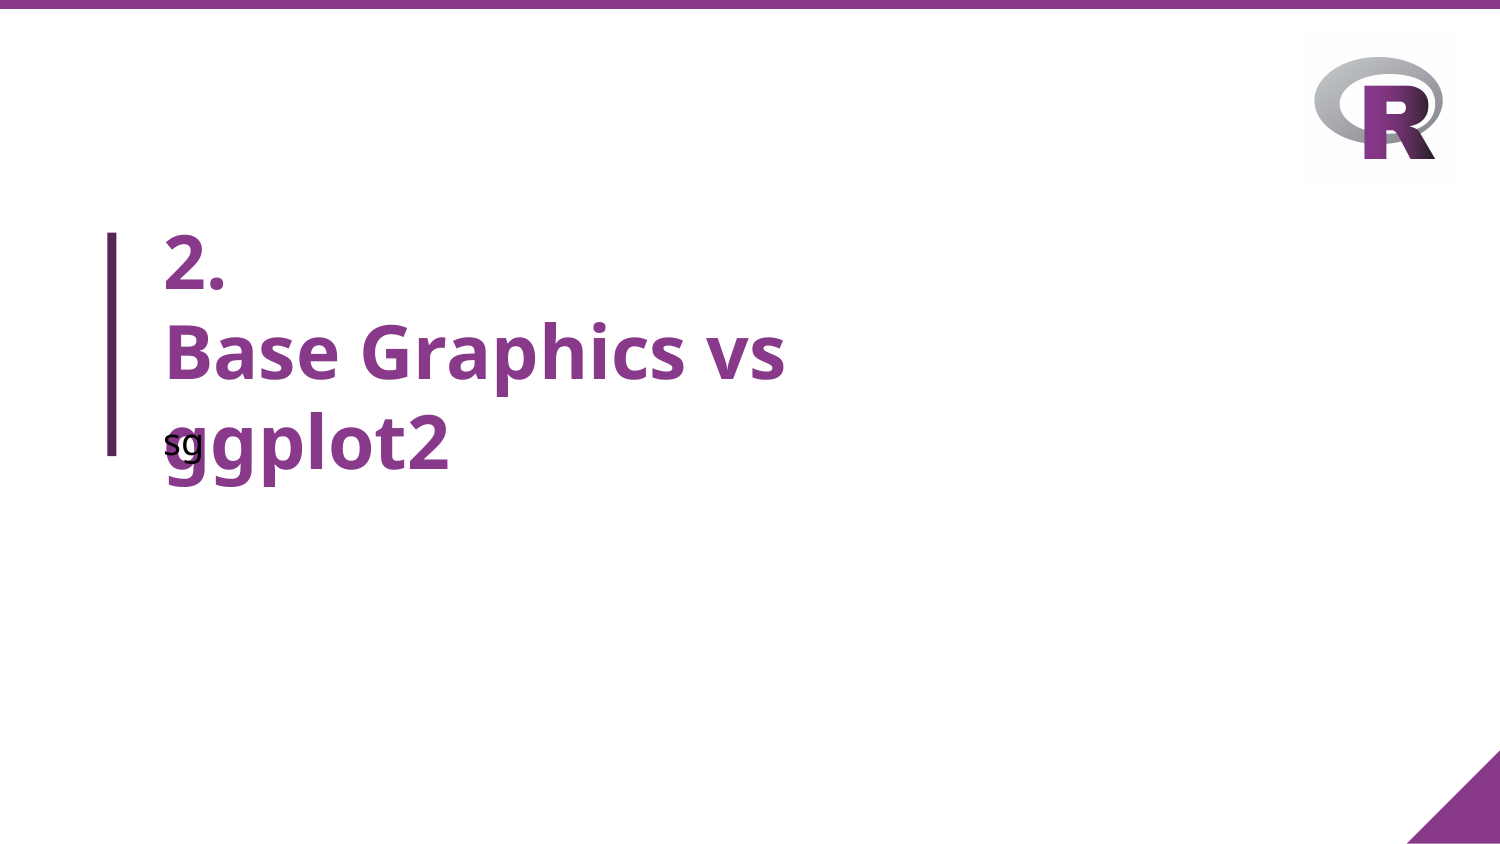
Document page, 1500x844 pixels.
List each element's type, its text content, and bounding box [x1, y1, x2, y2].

picture [1300, 30, 1457, 187]
subtitle sg [148, 403, 1400, 533]
title 2. Base Graphics vs ggplot2 [148, 199, 1105, 390]
